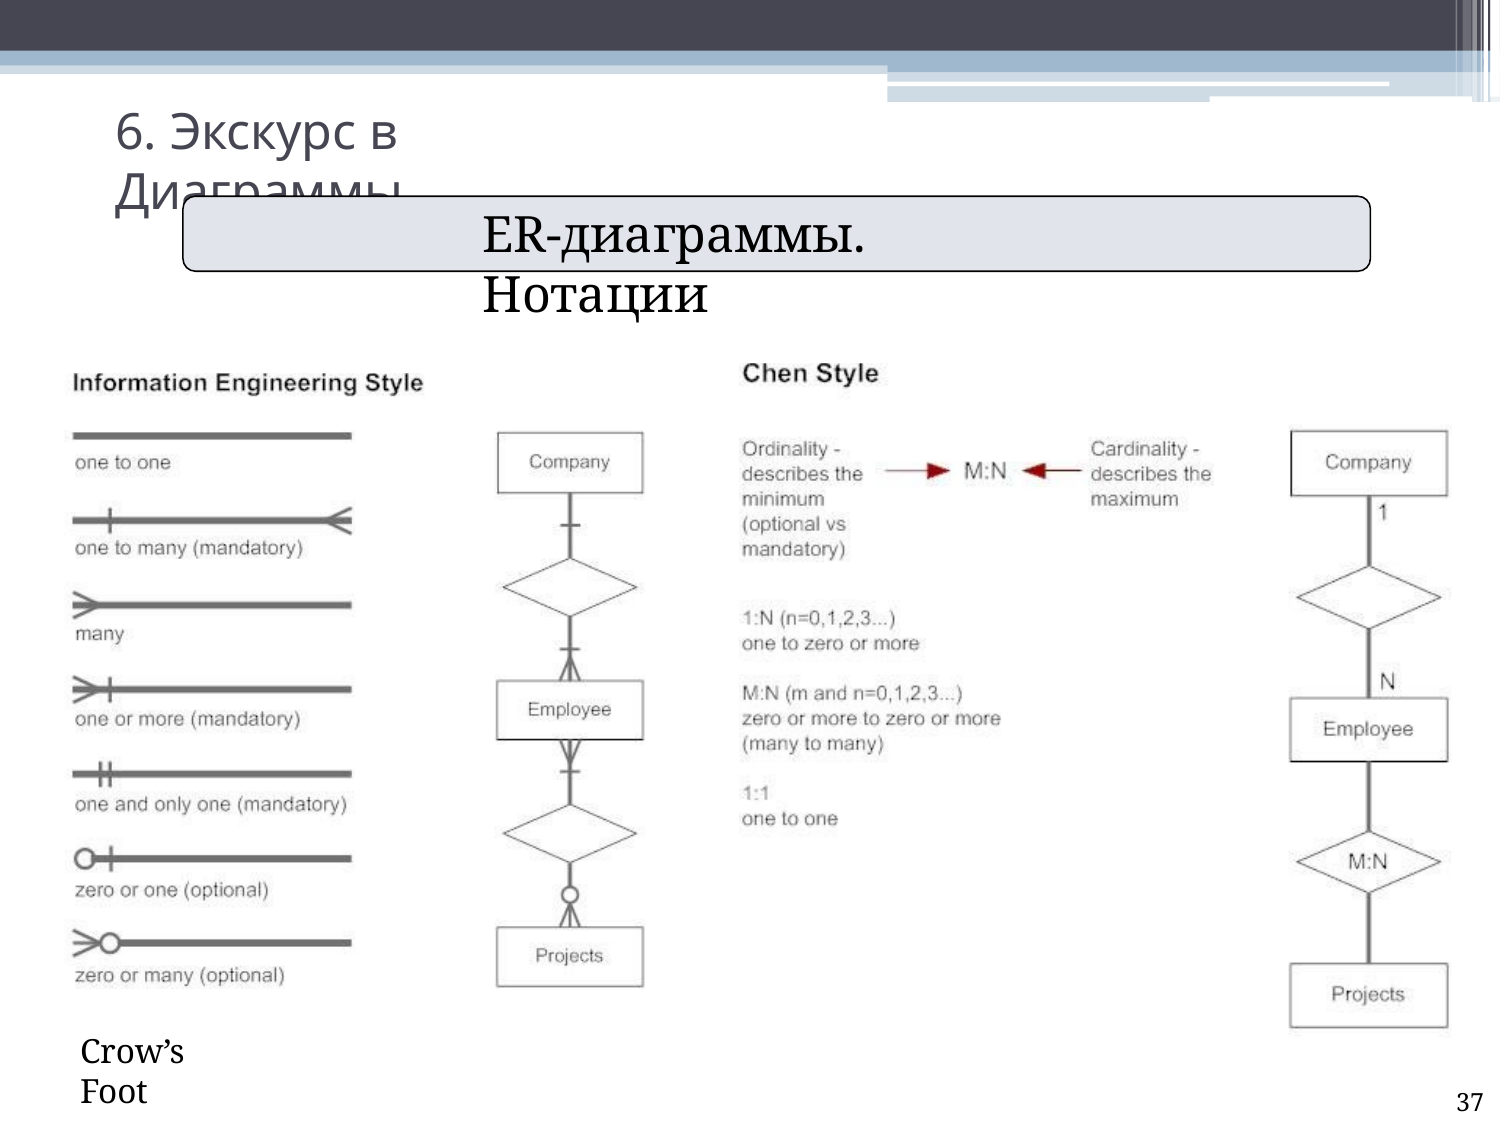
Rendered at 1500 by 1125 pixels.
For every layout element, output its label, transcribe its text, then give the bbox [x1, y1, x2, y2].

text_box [181, 195, 1372, 273]
text_box ER-диаграммы. Нотации [480, 281, 1074, 323]
text_box [738, 363, 1452, 1038]
text_box 6. Экскурс в Диаграммы [113, 97, 683, 220]
text_box 37 [1449, 1086, 1492, 1121]
text_box [64, 373, 646, 989]
text_box Crow’s Foot [77, 1028, 257, 1110]
